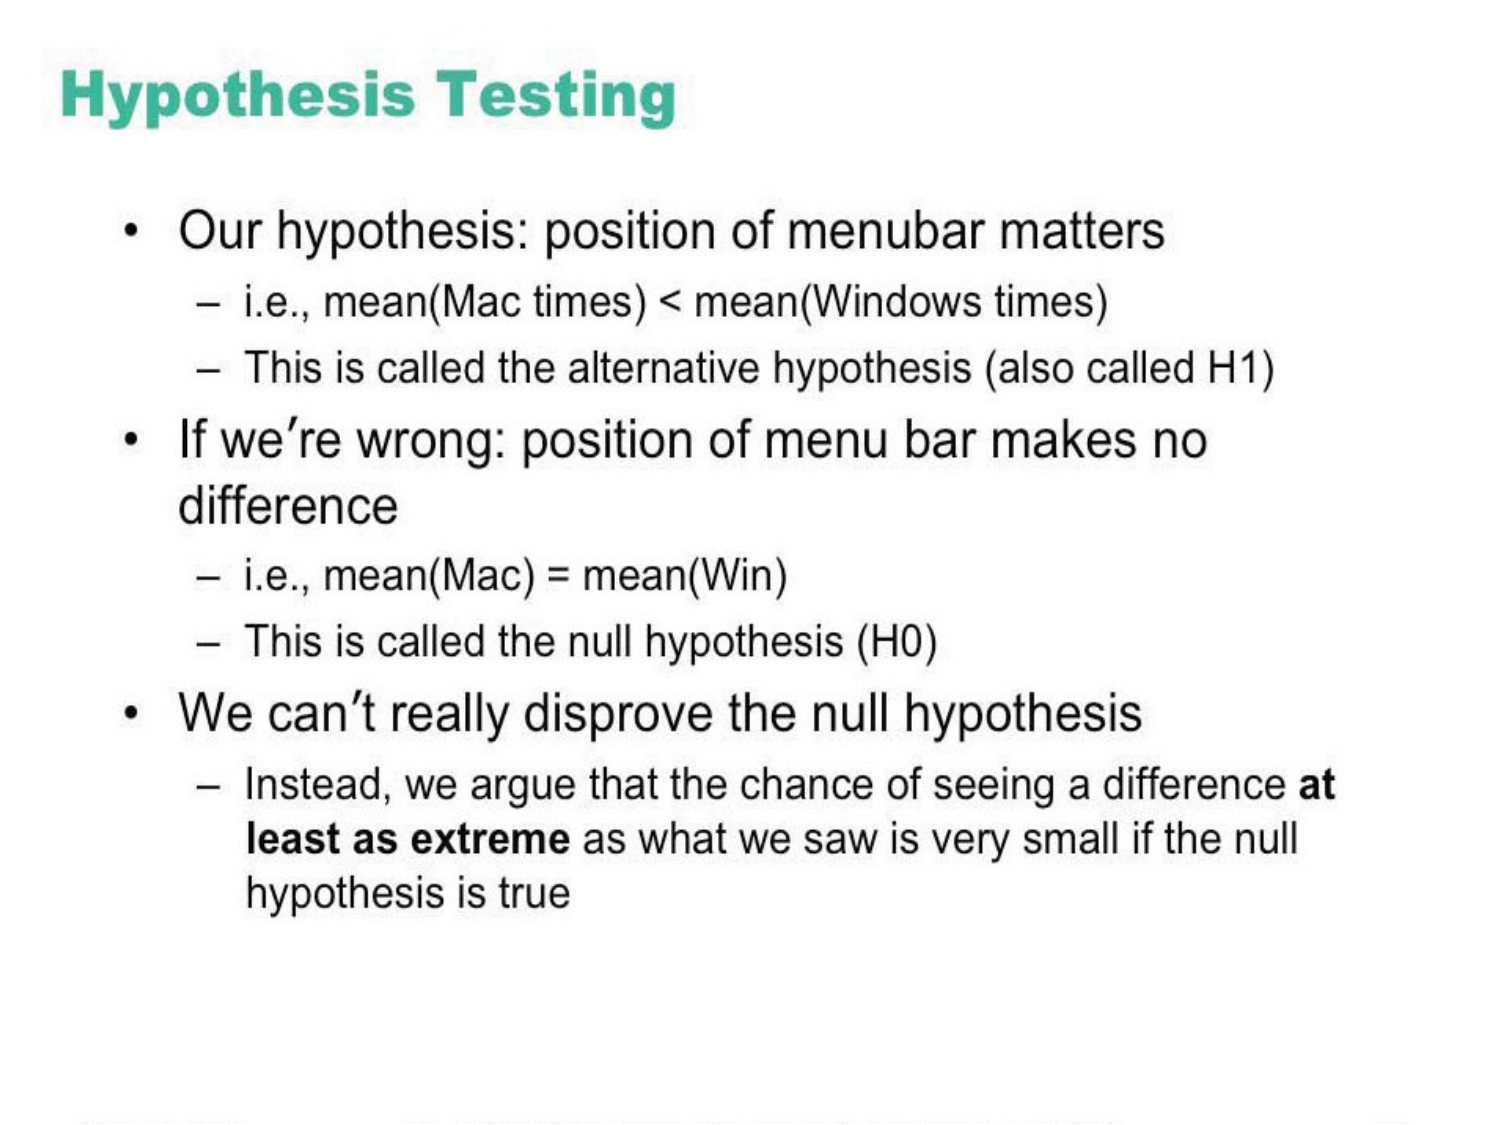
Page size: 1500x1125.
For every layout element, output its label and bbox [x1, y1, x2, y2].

text_box [0, 0, 1498, 1124]
